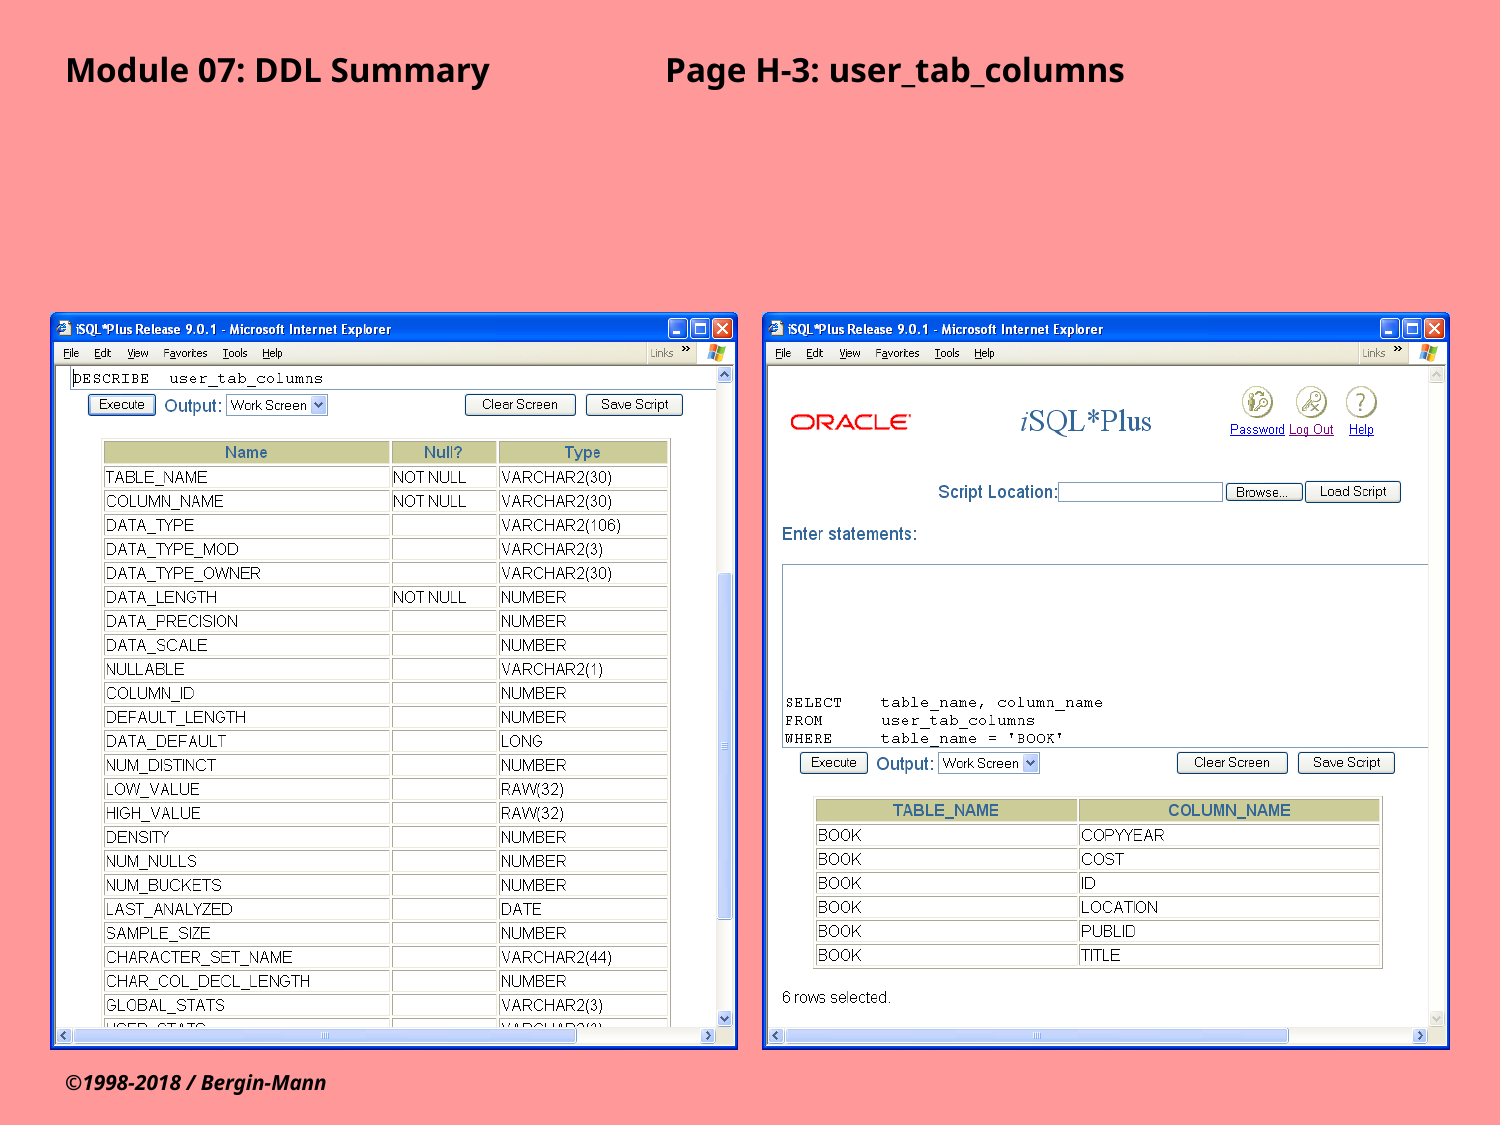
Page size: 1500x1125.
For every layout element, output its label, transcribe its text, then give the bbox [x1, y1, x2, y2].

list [762, 312, 1451, 1051]
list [49, 312, 738, 1051]
title Module 07: DDL Summary Page H-3: user_tab_columns [50, 37, 1450, 100]
slide_number ©1998-2018 / Bergin-Mann [50, 1062, 425, 1100]
